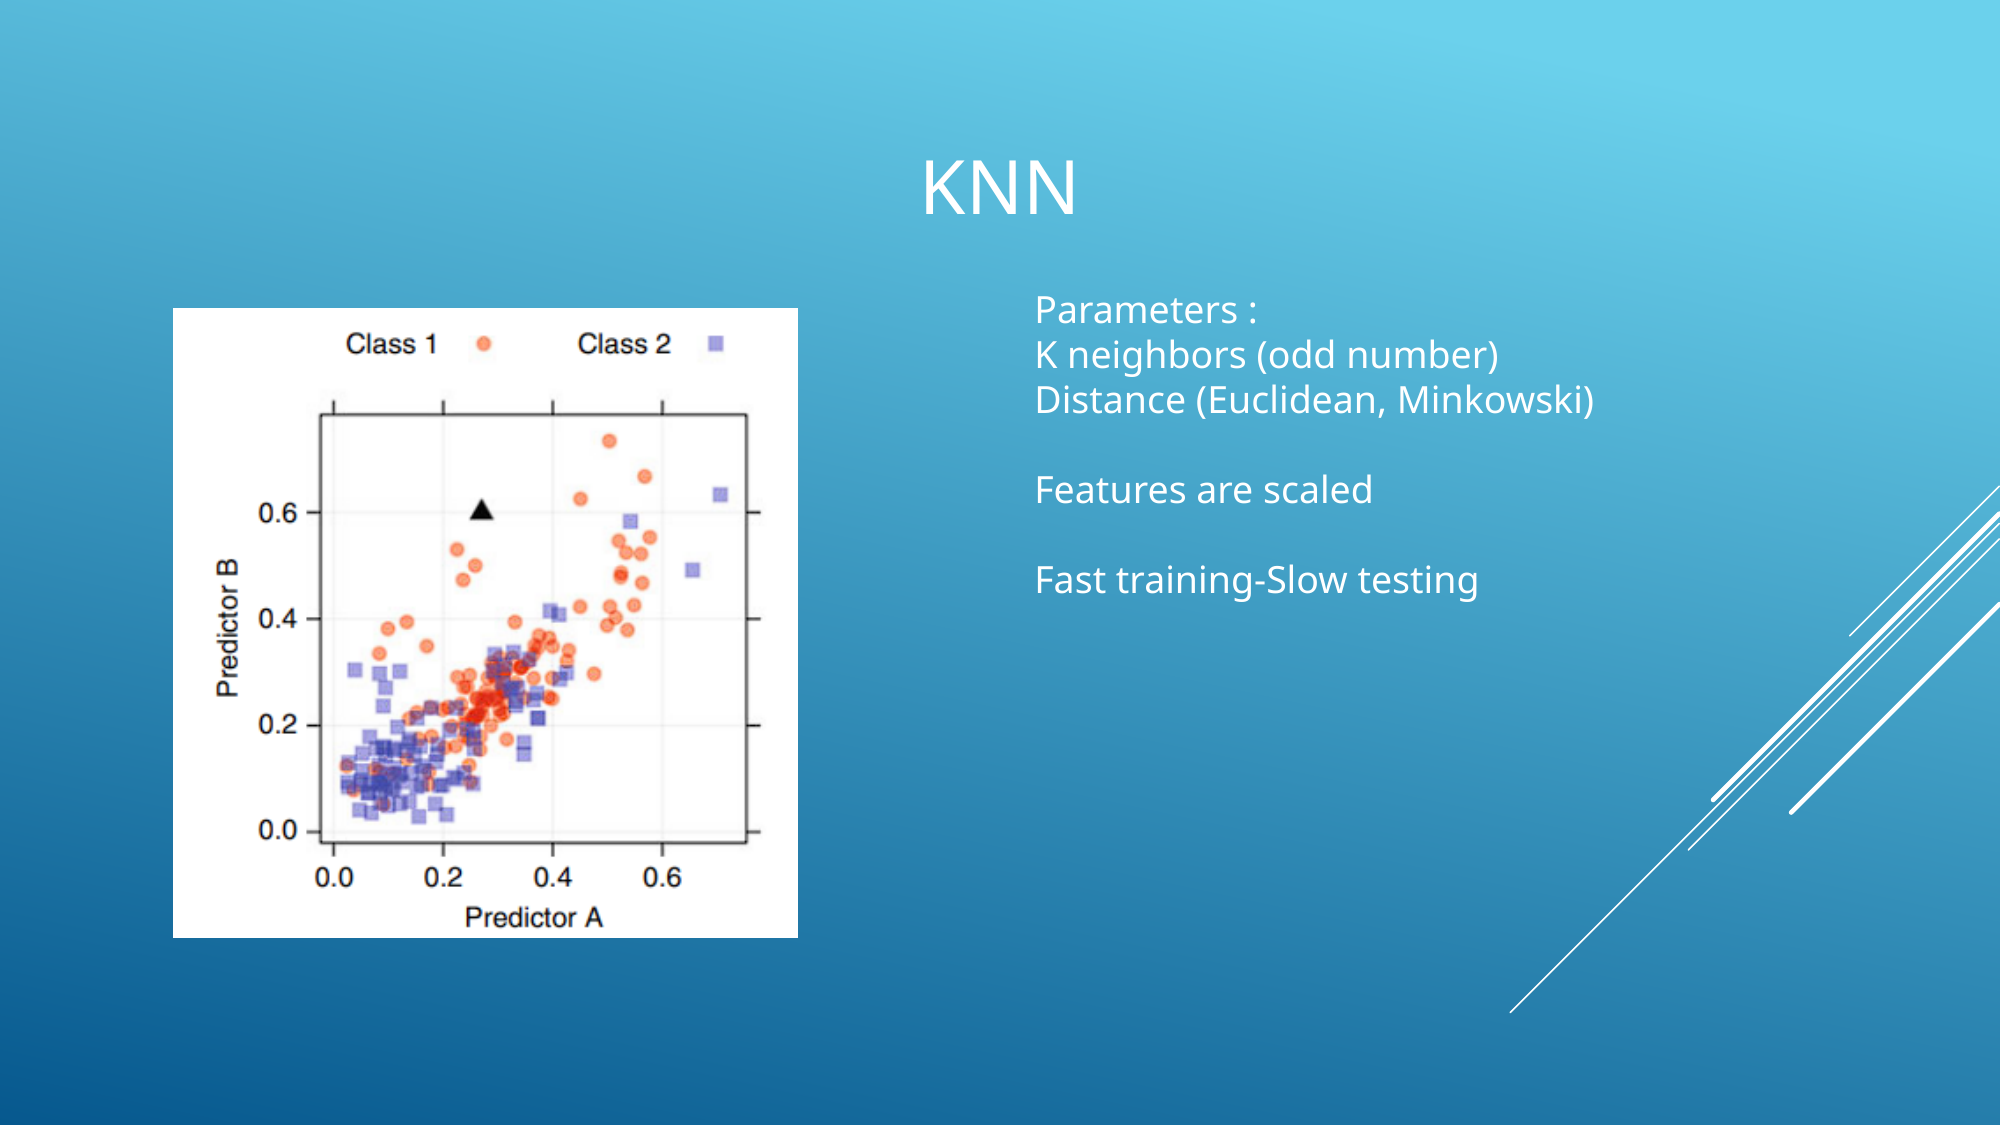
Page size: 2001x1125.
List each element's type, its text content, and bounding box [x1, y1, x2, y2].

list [173, 307, 798, 938]
text_box Parameters : K neighbors (odd number) Distance (Euclidean, Minkowski) Features are scaled Fast training-Slow testing [1019, 278, 1935, 653]
title KNN [300, 60, 1700, 309]
